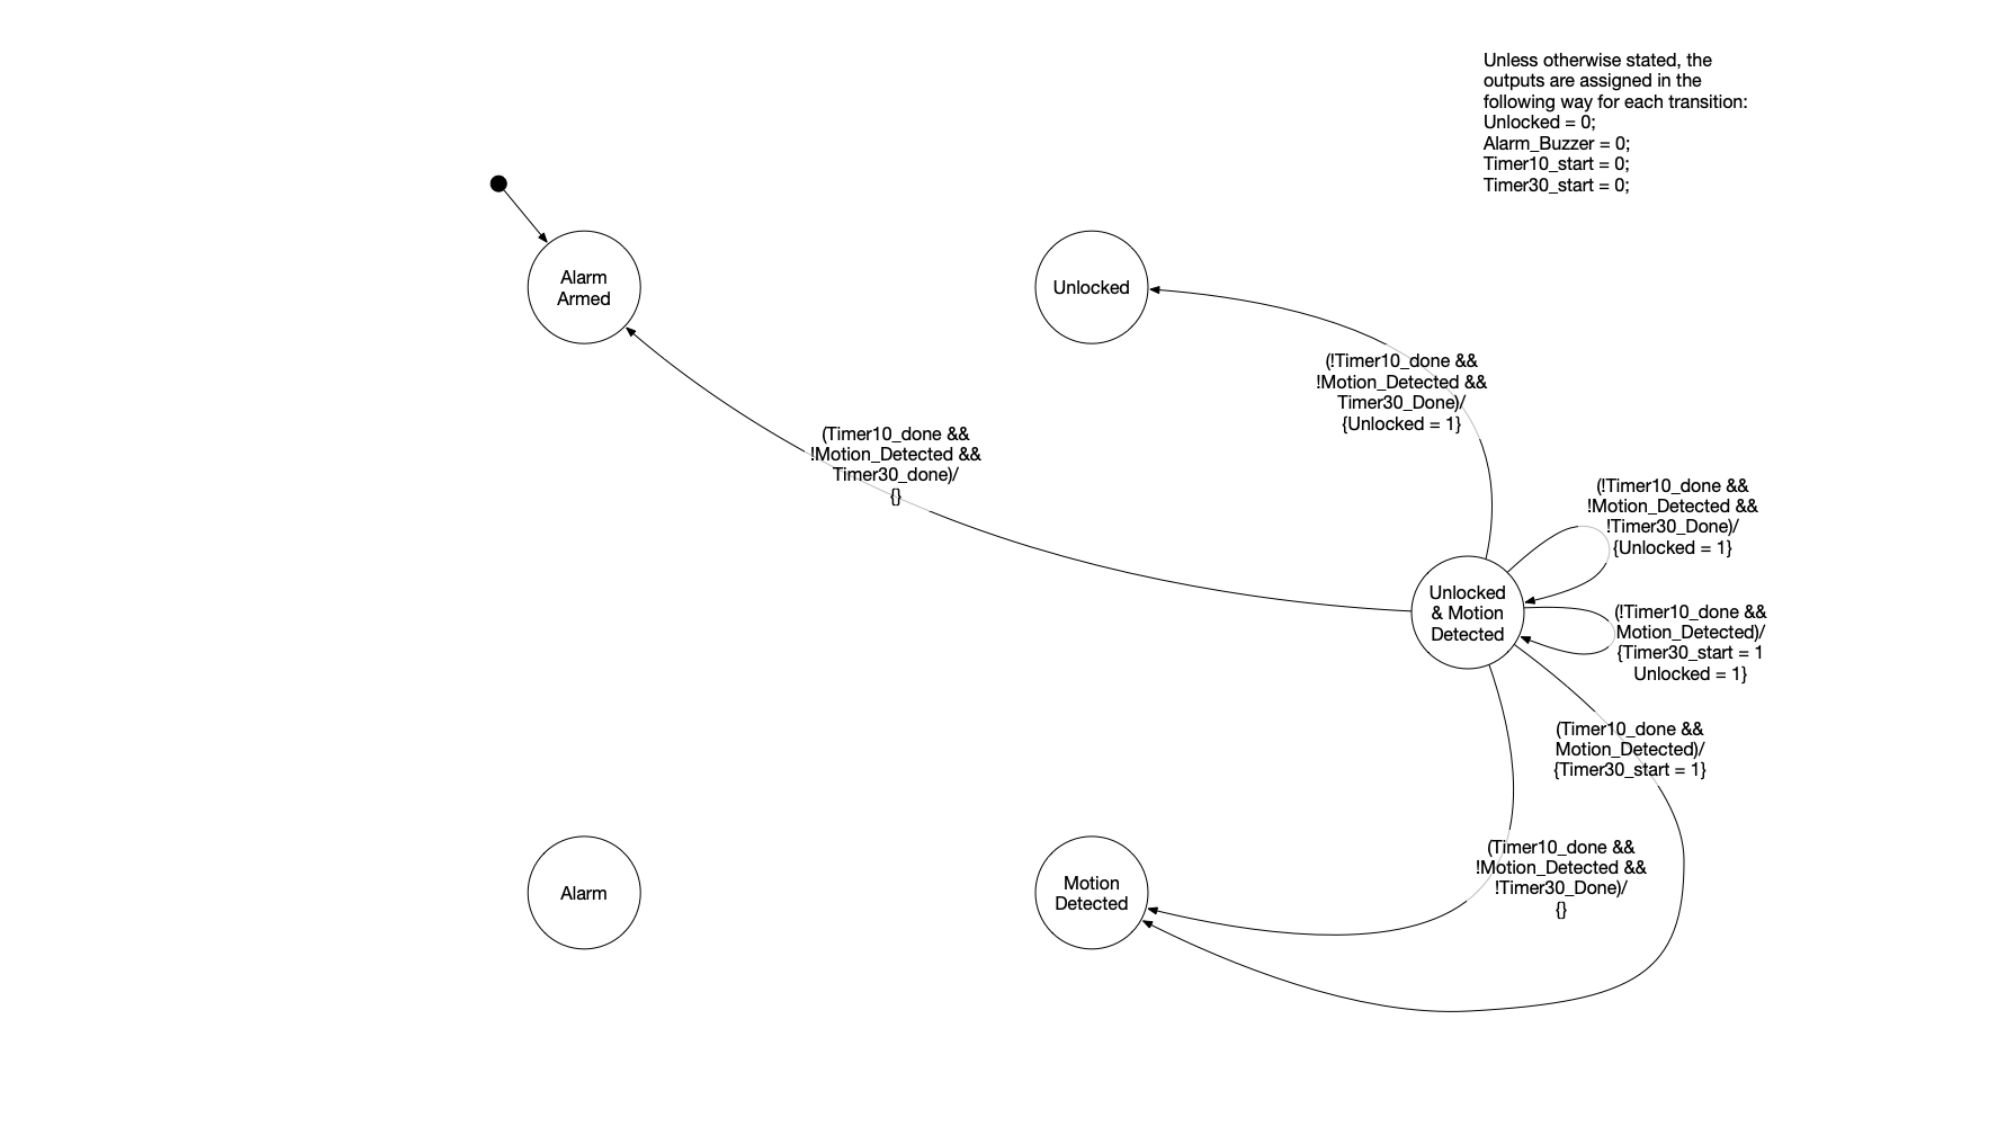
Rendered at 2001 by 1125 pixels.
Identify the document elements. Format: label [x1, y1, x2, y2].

list [235, 27, 1773, 1099]
